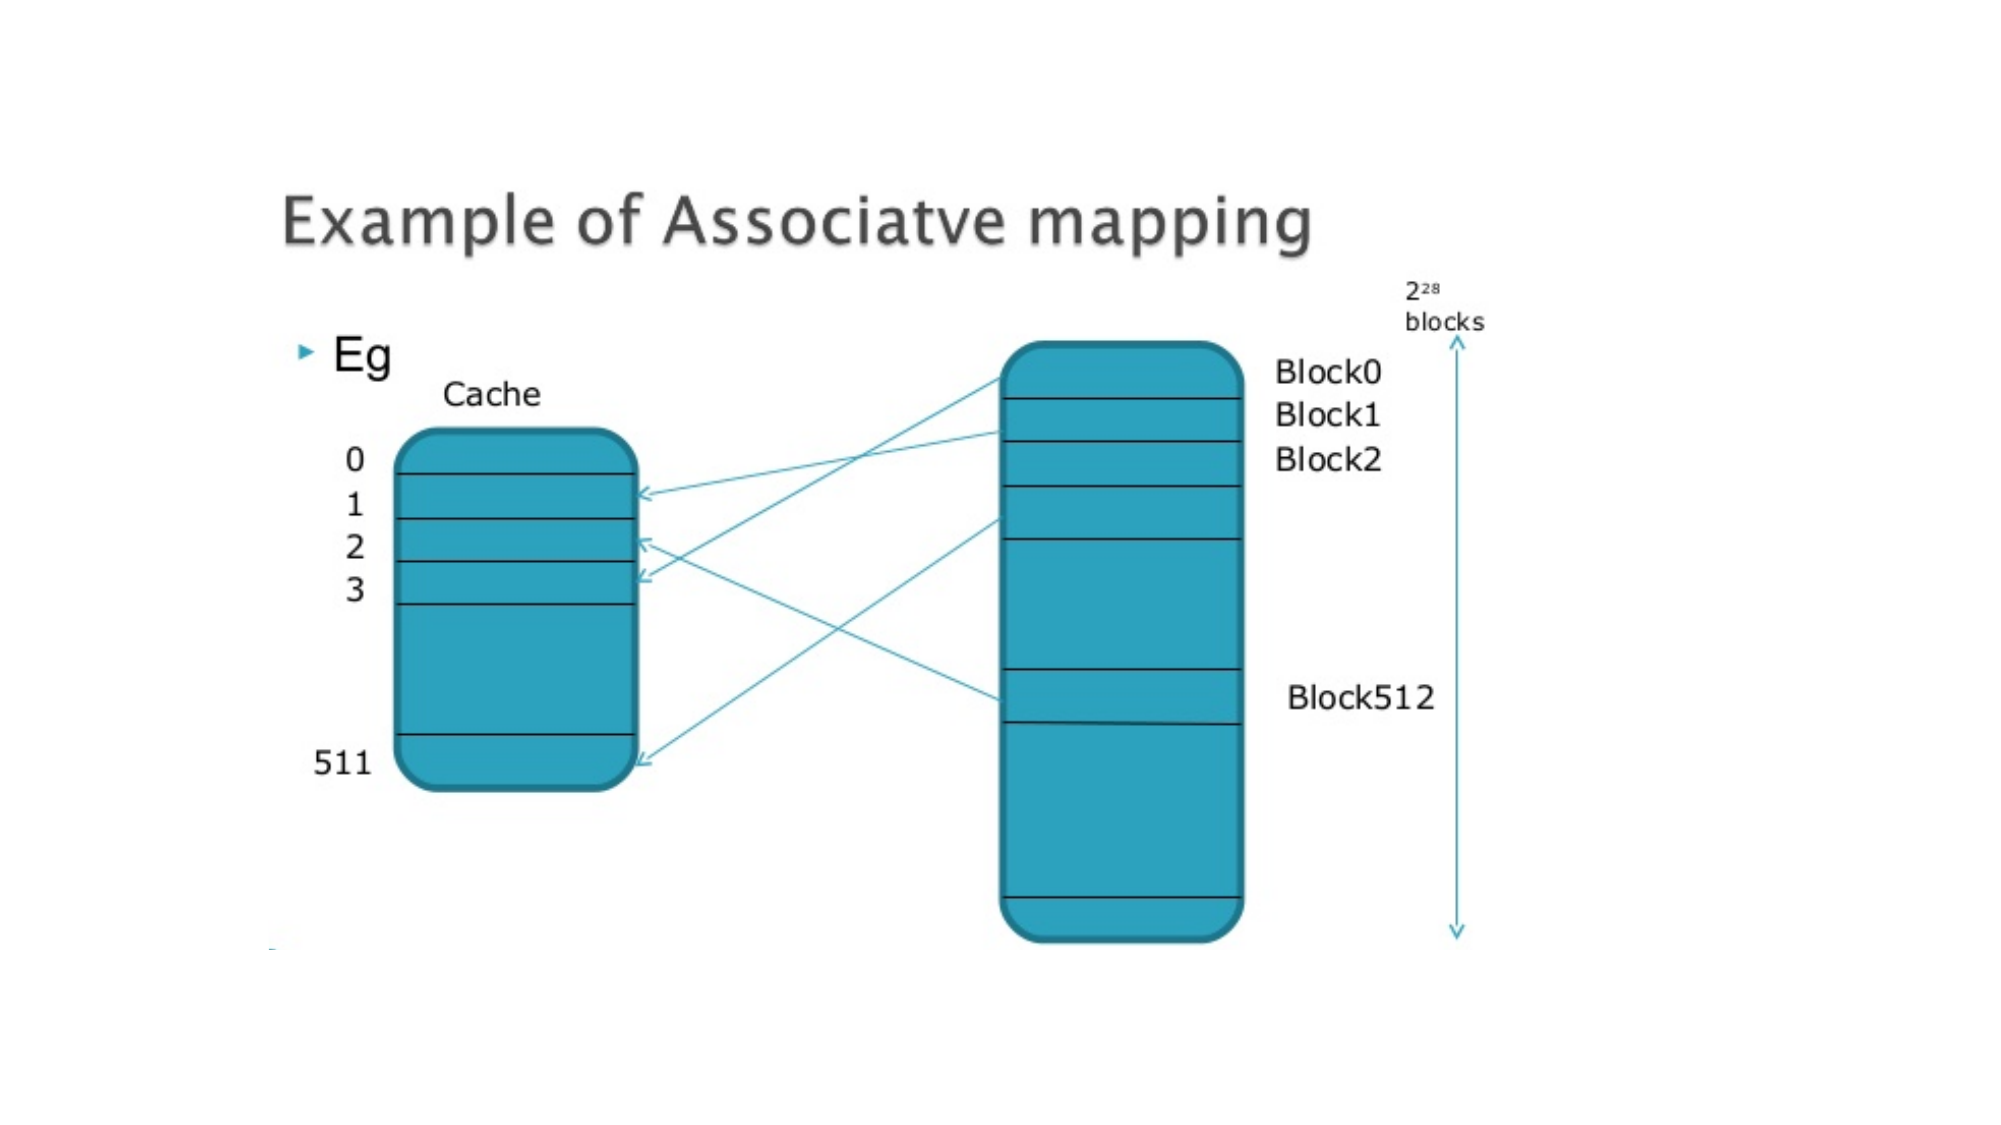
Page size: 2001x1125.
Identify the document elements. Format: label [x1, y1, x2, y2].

list [268, 105, 1501, 950]
